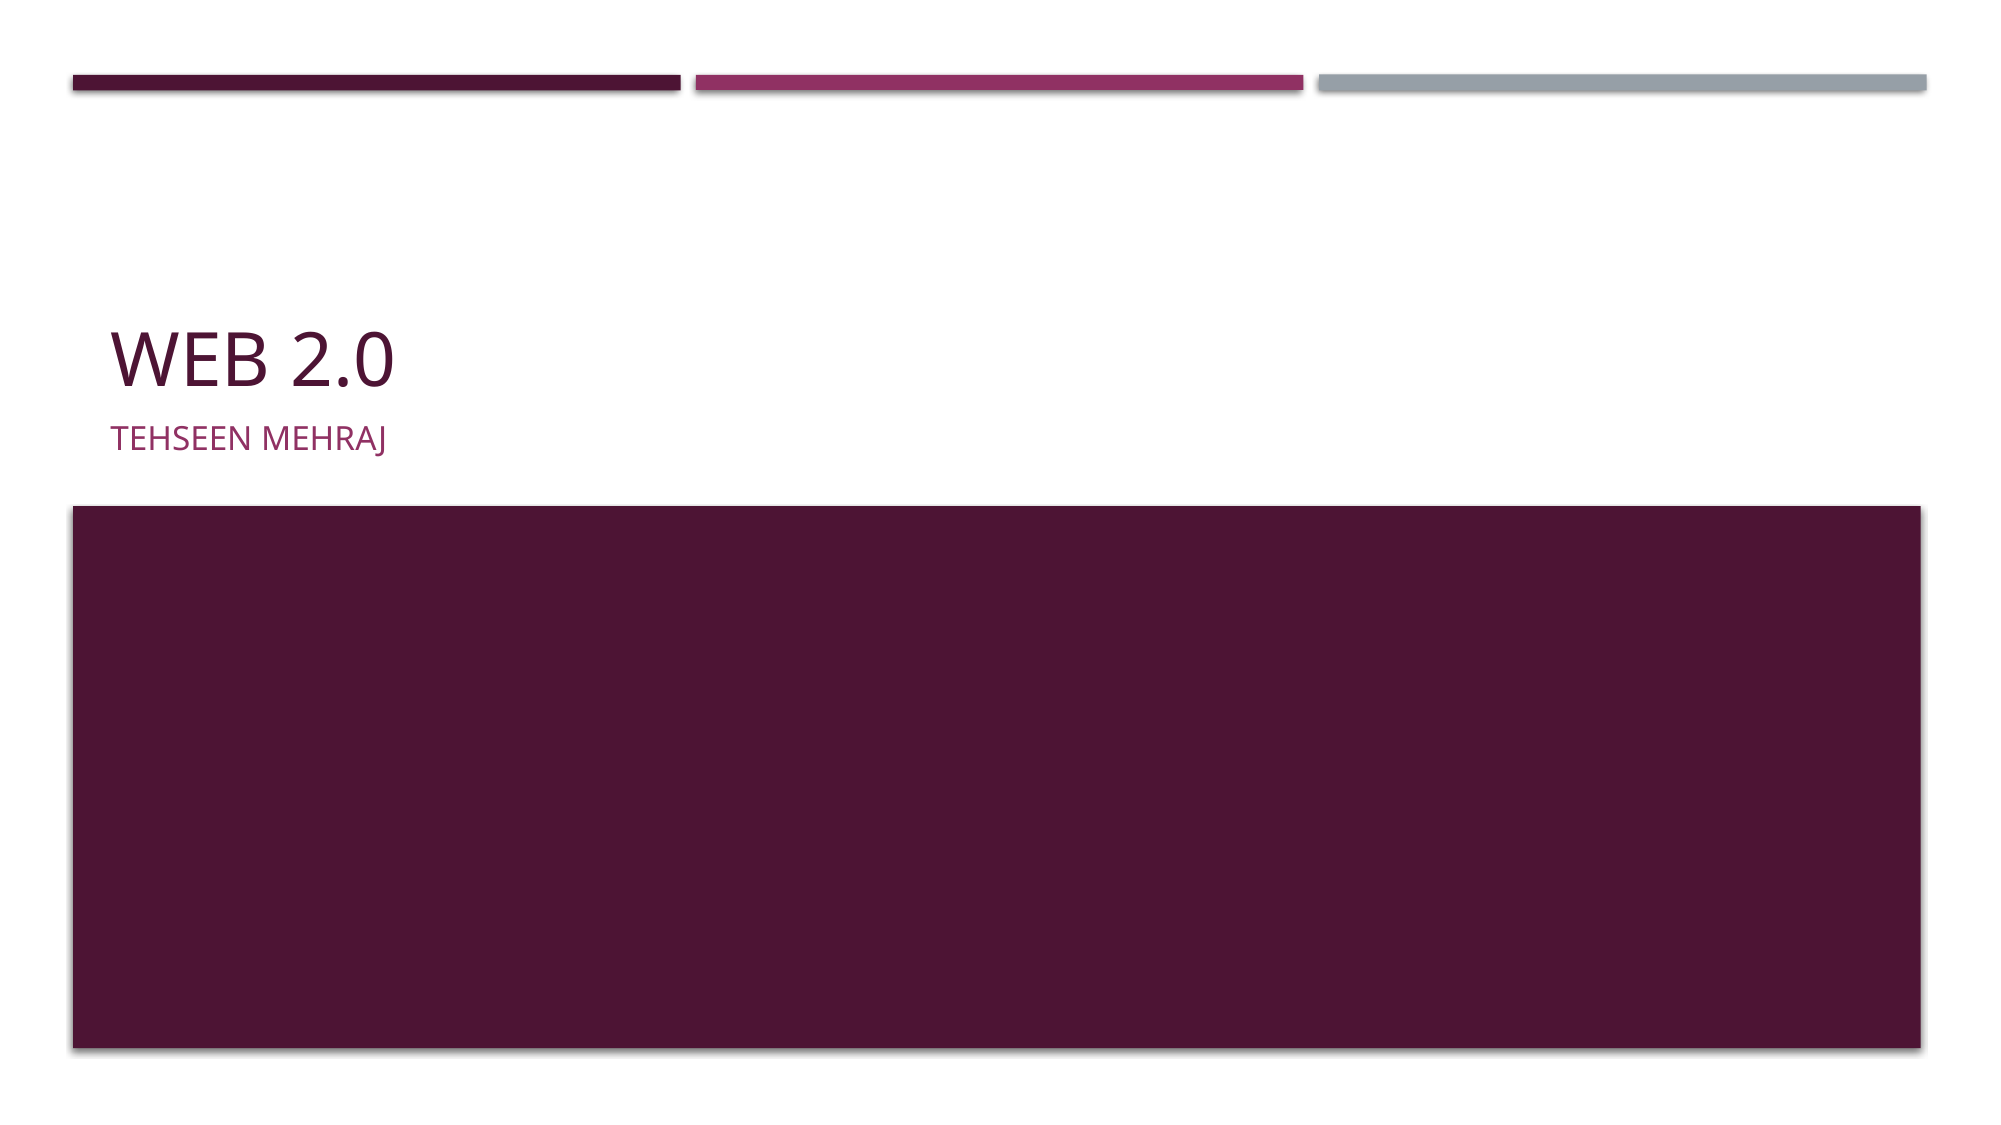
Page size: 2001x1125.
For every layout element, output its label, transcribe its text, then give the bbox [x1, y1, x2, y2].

title Web 2.0 [95, 167, 1899, 409]
subtitle TEHSEEN MEHRAJ [95, 409, 1899, 507]
